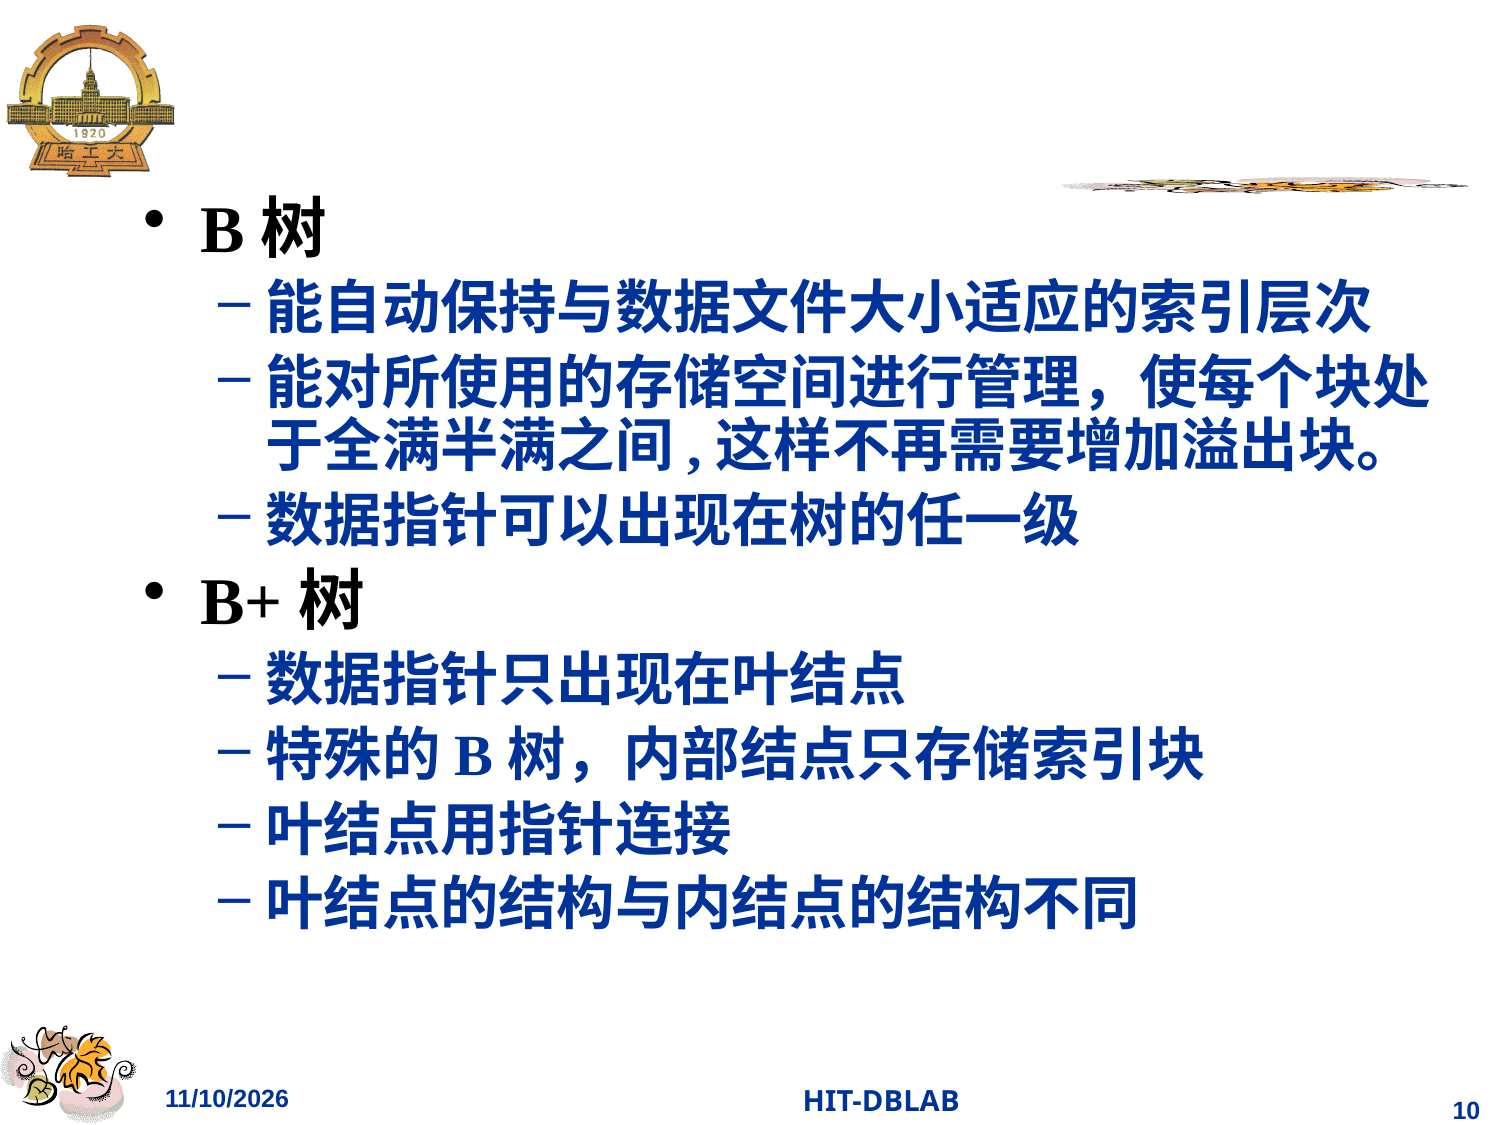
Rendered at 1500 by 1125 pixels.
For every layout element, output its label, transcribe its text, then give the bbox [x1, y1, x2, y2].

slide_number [149, 1074, 413, 1125]
text_box B树 能自动保持与数据文件大小适应的索引层次 能对所使用的存储空间进行管理，使每个块处于全满半满之间,这样不再需要增加溢出块。 数据指针可以出现在树的任一级 B+树 数据指针只出现在叶结点 特殊的B树，内部结点只存储索引块 叶结点用指针连接 叶结点的结构与内结点的结构不同 [128, 187, 1500, 1055]
picture [0, 24, 175, 182]
slide_number 108 [1437, 1087, 1500, 1125]
footer HIT-DBLAB [524, 1074, 1238, 1125]
